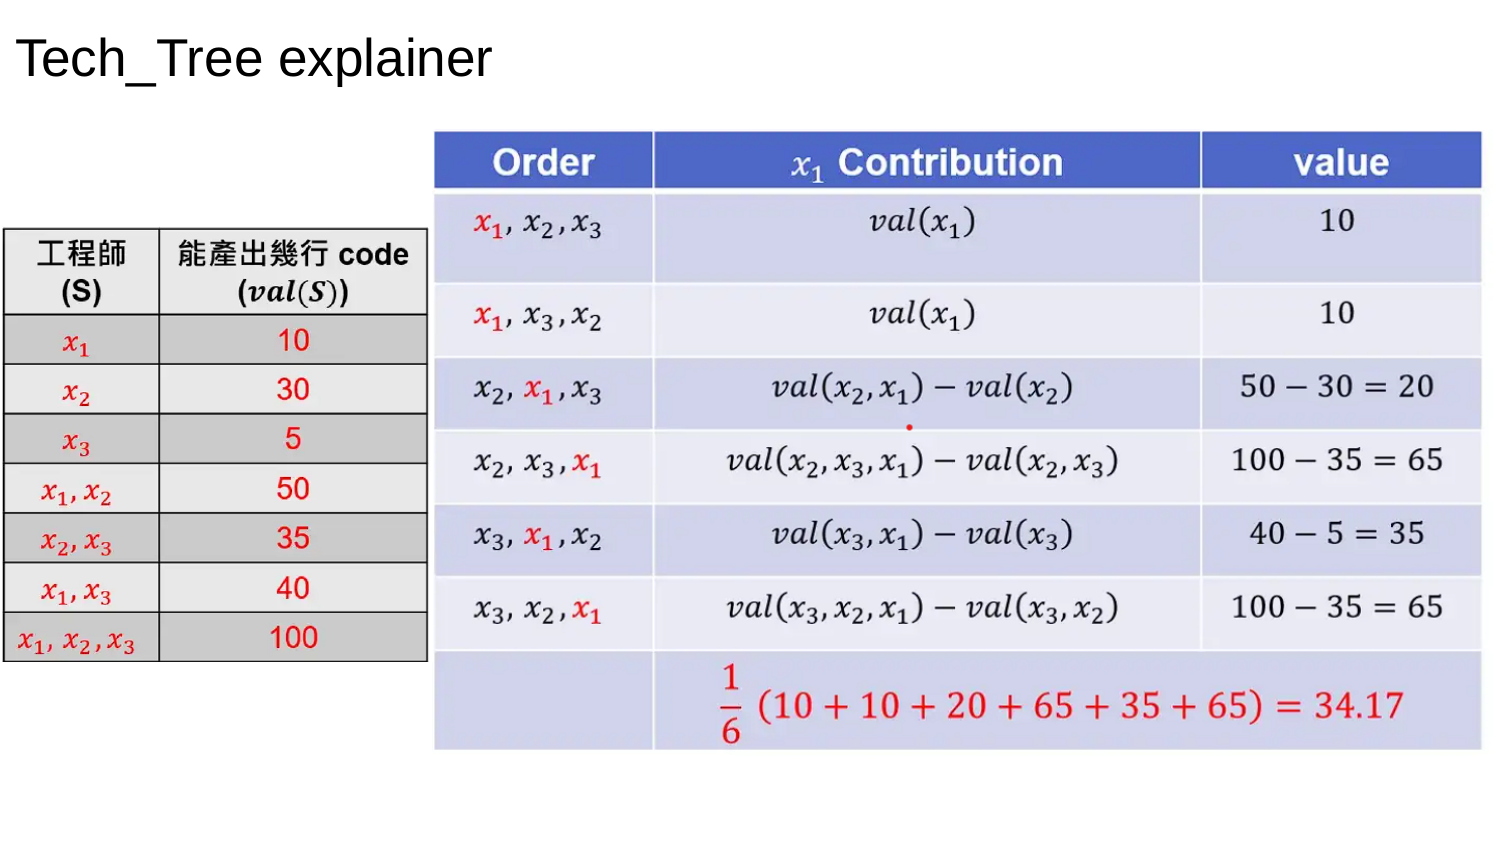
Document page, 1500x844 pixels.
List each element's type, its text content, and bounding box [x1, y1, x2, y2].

picture [0, 129, 1500, 757]
title Tech_Tree explainer [0, 8, 1398, 103]
